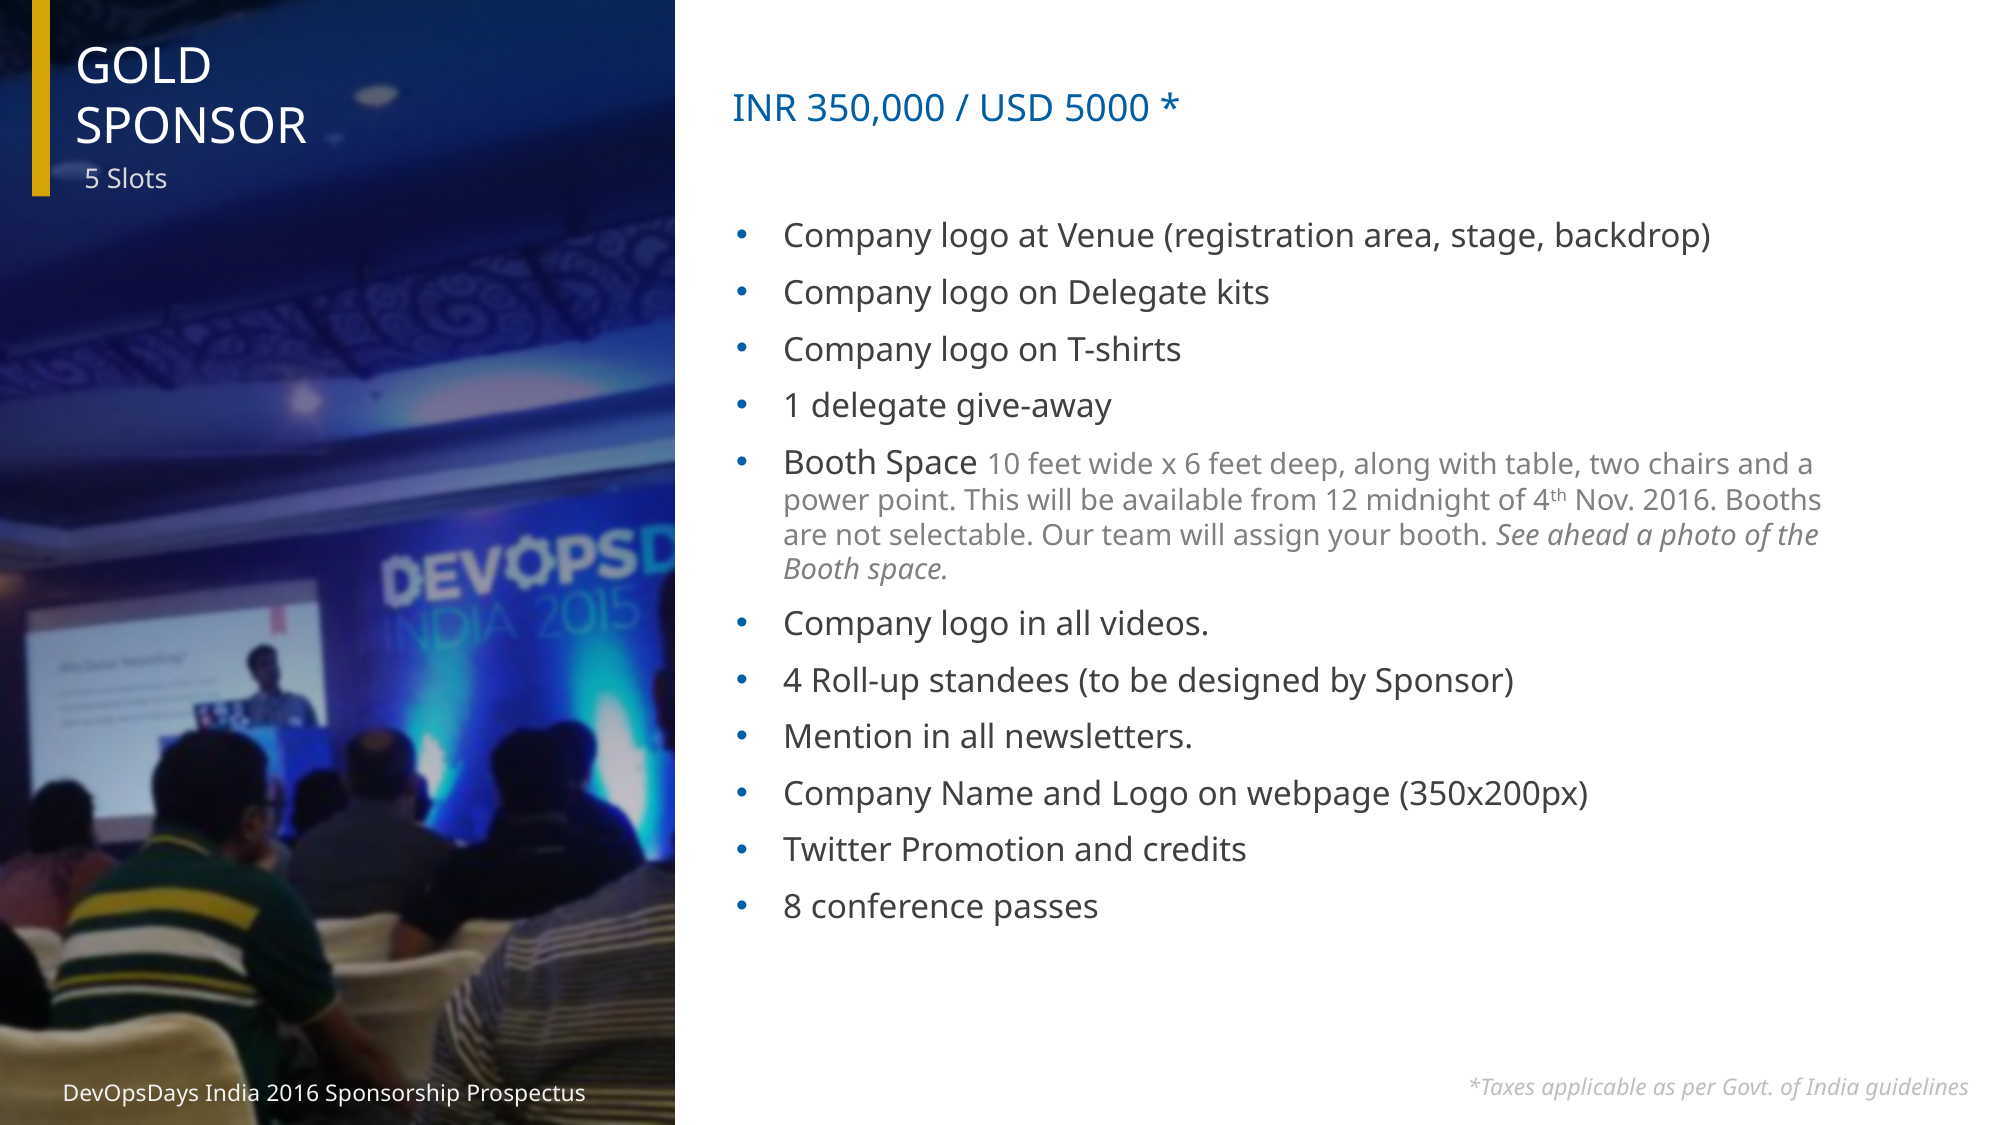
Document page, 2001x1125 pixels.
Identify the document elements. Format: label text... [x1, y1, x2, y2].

text_box INR 350,000 / USD 5000 * [721, 52, 1245, 161]
picture [0, 0, 675, 1125]
text_box *Taxes applicable as per Govt. of India guidelines [1375, 1065, 1985, 1125]
text_box Company logo at Venue (registration area, stage, backdrop) Company logo on Delegate kits Company logo on T-shirts 1 delegate give-away Booth Space 10 feet wide x 6 feet deep, along with table, two chairs and a power point. This will be available from 12 midnight of 4th Nov. 2016. Booths are not selectable. Our team will assign your booth. See ahead a photo of the Booth space. Company logo in all videos. 4 Roll-up standees (to be designed by Sponsor) Mention in all newsletters. Company Name and Logo on webpage (350x200px) Twitter Promotion and credits 8 conference passes [721, 207, 1840, 913]
